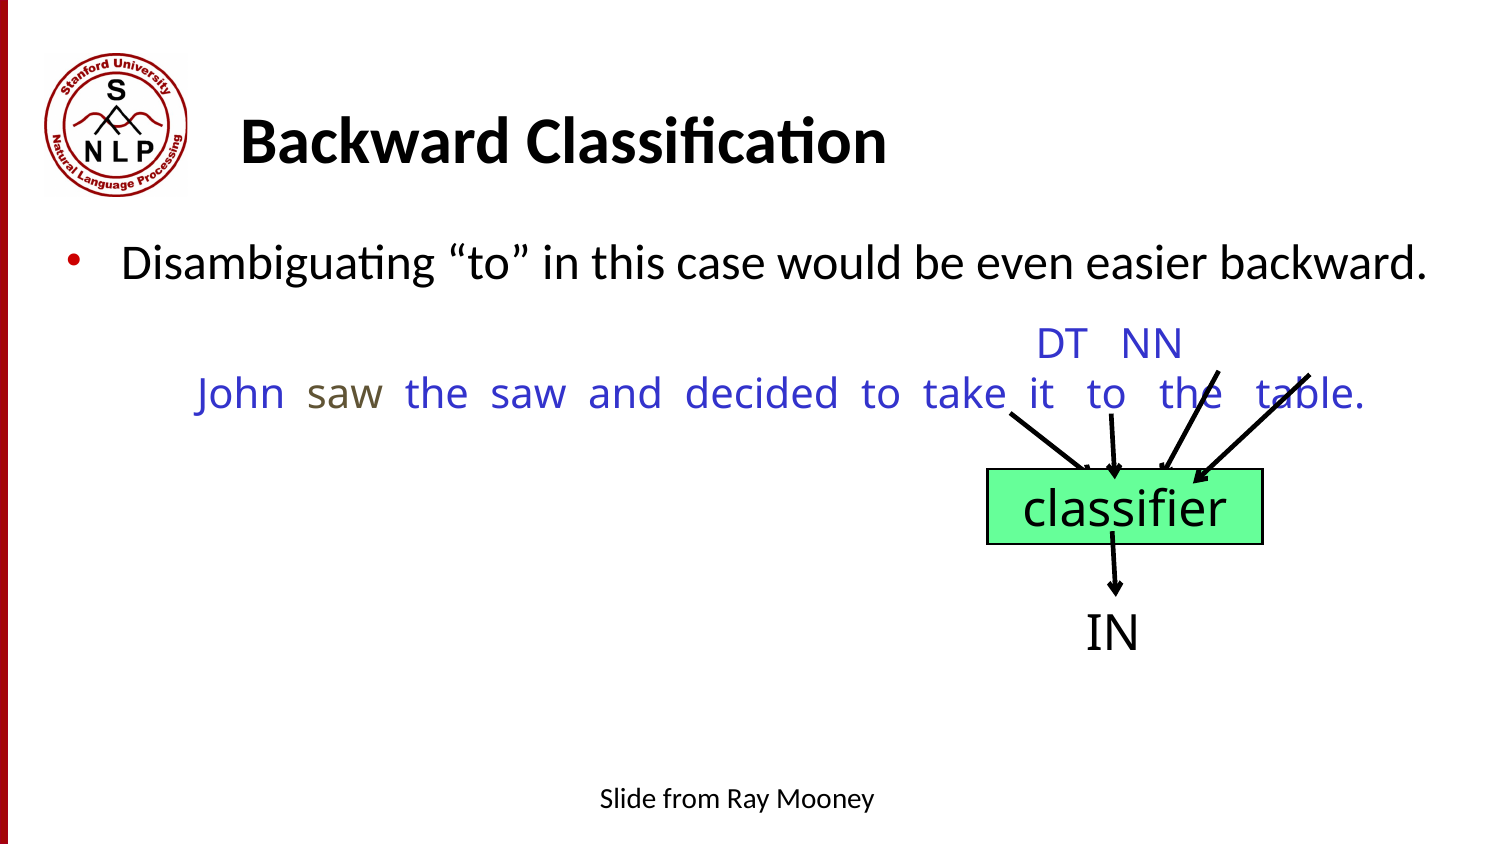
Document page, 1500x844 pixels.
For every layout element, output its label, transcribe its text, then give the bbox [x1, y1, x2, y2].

picture [44, 53, 188, 197]
text_box [1192, 374, 1310, 484]
title Backward Classification [225, 62, 1450, 185]
text_box IN [1055, 592, 1172, 669]
text_box DT NN John saw the saw and decided to take it to the table. [182, 309, 1381, 425]
list Disambiguating “to” in this case would be even easier backward. [50, 221, 1450, 769]
footer Slide from Ray Mooney [499, 771, 976, 829]
text_box classifier [987, 468, 1263, 545]
